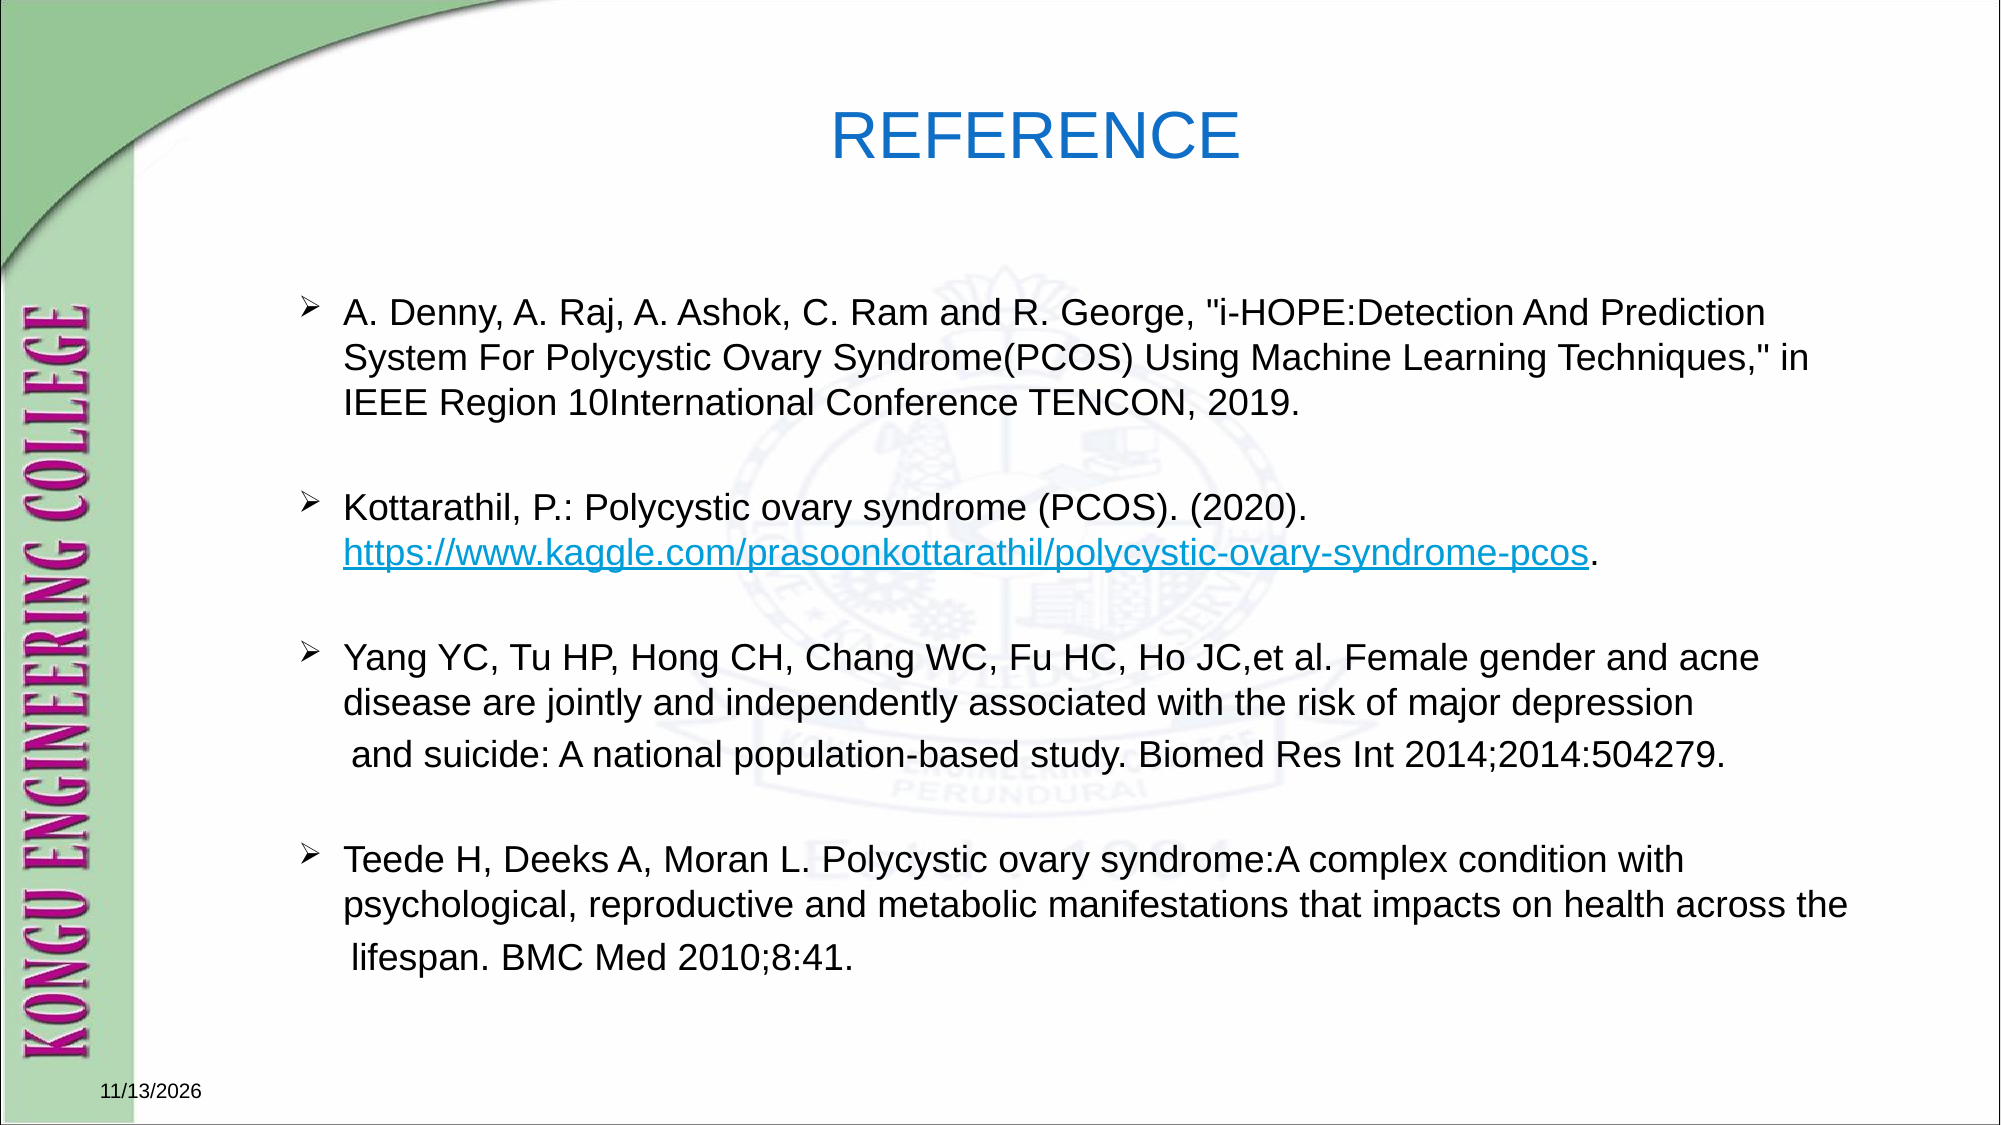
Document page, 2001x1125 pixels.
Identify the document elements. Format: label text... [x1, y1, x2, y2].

list A. Denny, A. Raj, A. Ashok, C. Ram and R. George, "i-HOPE:Detection And Prediction System For Polycystic Ovary Syndrome(PCOS) Using Machine Learning Techniques," in IEEE Region 10International Conference TENCON, 2019. Kottarathil, P.: Polycystic ovary syndrome (PCOS). (2020). https://www.kaggle.com/prasoonkottarathil/polycystic-ovary-syndrome-pcos. Yang YC, Tu HP, Hong CH, Chang WC, Fu HC, Ho JC,et al. Female gender and acne disease are jointly and independently associated with the risk of major depression and suicide: A national population-based study. Biomed Res Int 2014;2014:504279. Teede H, Deeks A, Moran L. Polycystic ovary syndrome:A complex condition with psychological, reproductive and metabolic manifestations that impacts on health across the lifespan. BMC Med 2010;8:41. [283, 227, 1883, 1039]
picture [0, 0, 2001, 1125]
title REFERENCE [156, 86, 1957, 173]
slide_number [99, 1042, 567, 1103]
